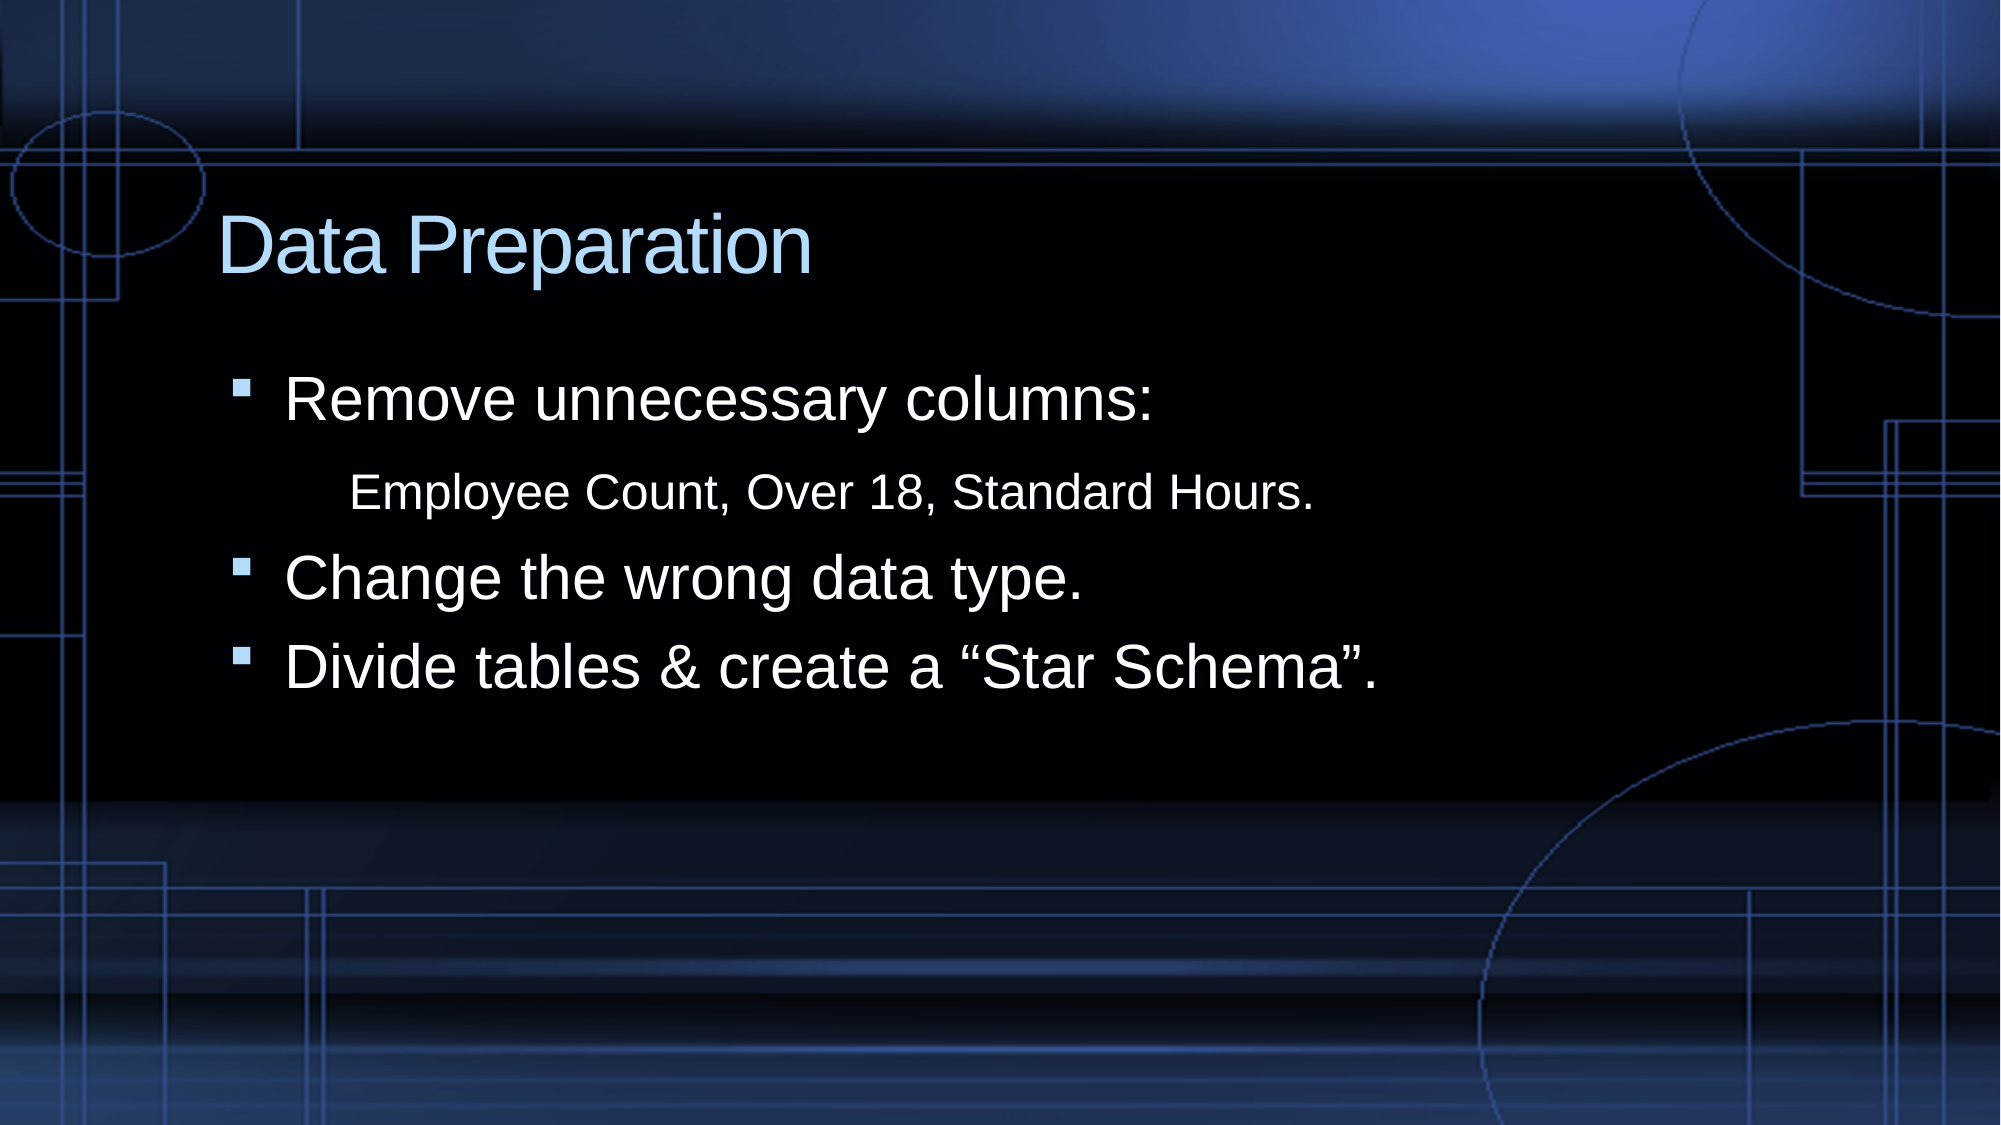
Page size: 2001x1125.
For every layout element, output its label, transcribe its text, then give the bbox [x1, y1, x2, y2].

list Remove unnecessary columns: Employee Count, Over 18, Standard Hours. Change the wrong data type. Divide tables & create a “Star Schema”. [202, 350, 1903, 1101]
title Data Preparation [202, 183, 1903, 334]
picture [0, 0, 2001, 1125]
